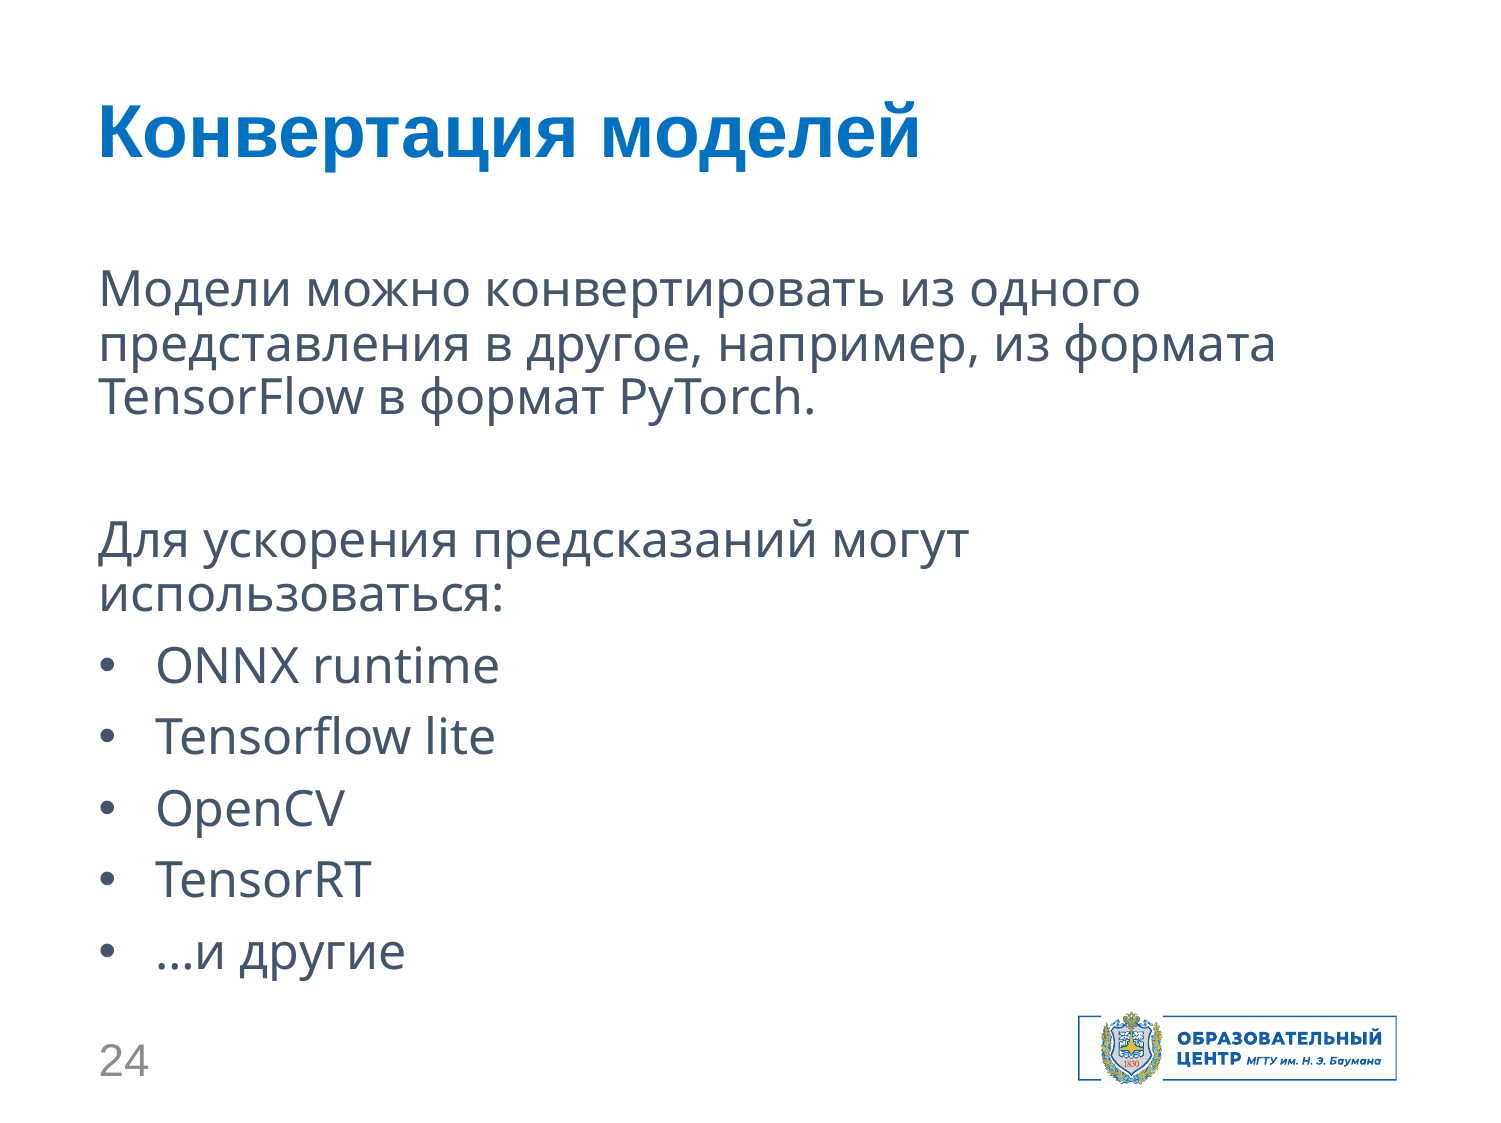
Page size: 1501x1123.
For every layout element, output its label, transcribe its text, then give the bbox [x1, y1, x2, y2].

text_box Конвертация моделей [84, 77, 1379, 180]
slide_number 24 [86, 1029, 186, 1088]
text_box Модели можно конвертировать из одного представления в другое, например, из формата TensorFlow в формат PyTorch. Для ускорения предсказаний могут использоваться: ONNX runtime Tensorflow lite OpenCV TensorRT …и другие [86, 257, 1349, 1029]
